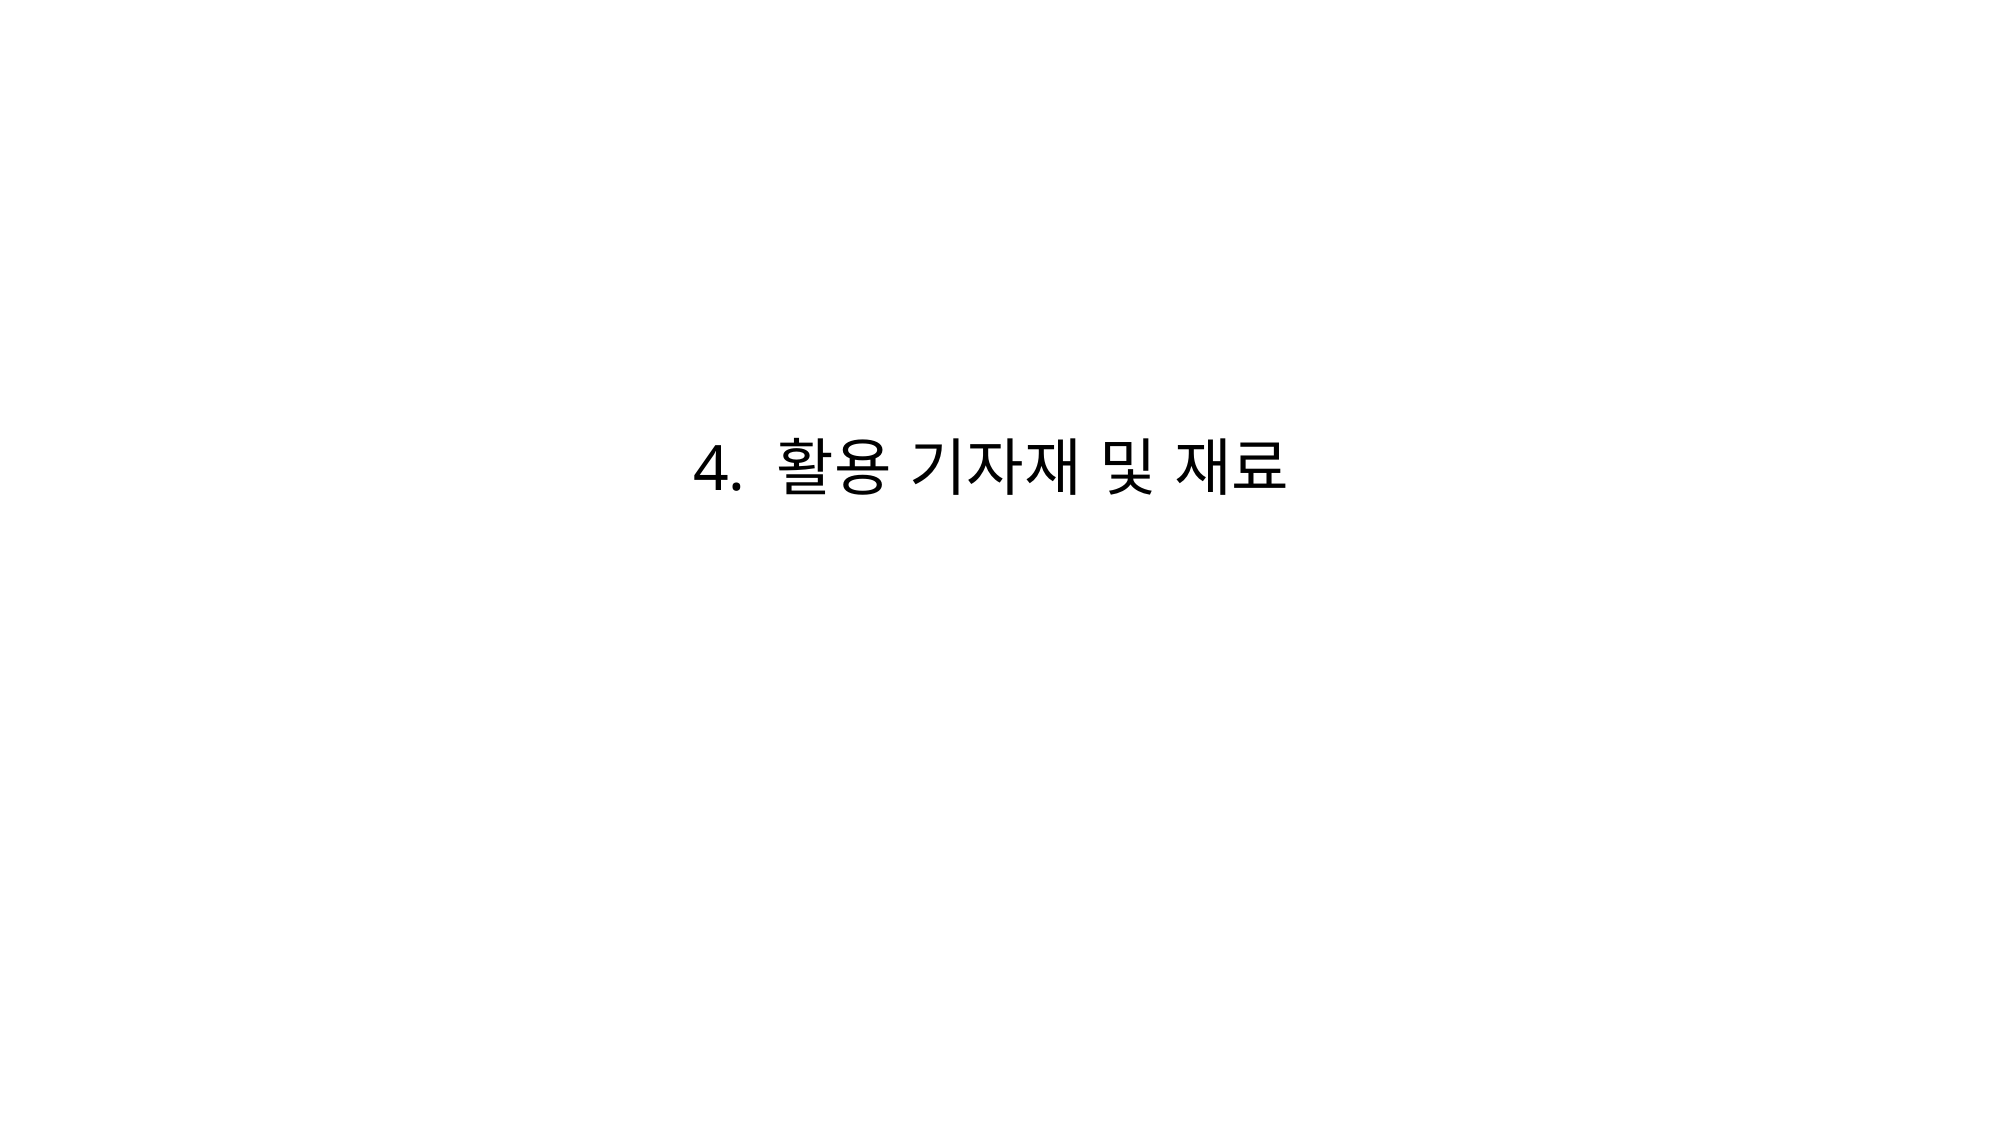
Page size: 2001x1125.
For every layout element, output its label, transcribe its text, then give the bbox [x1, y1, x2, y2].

text_box 4. 활용 기자재 및 재료 [562, 420, 1437, 511]
